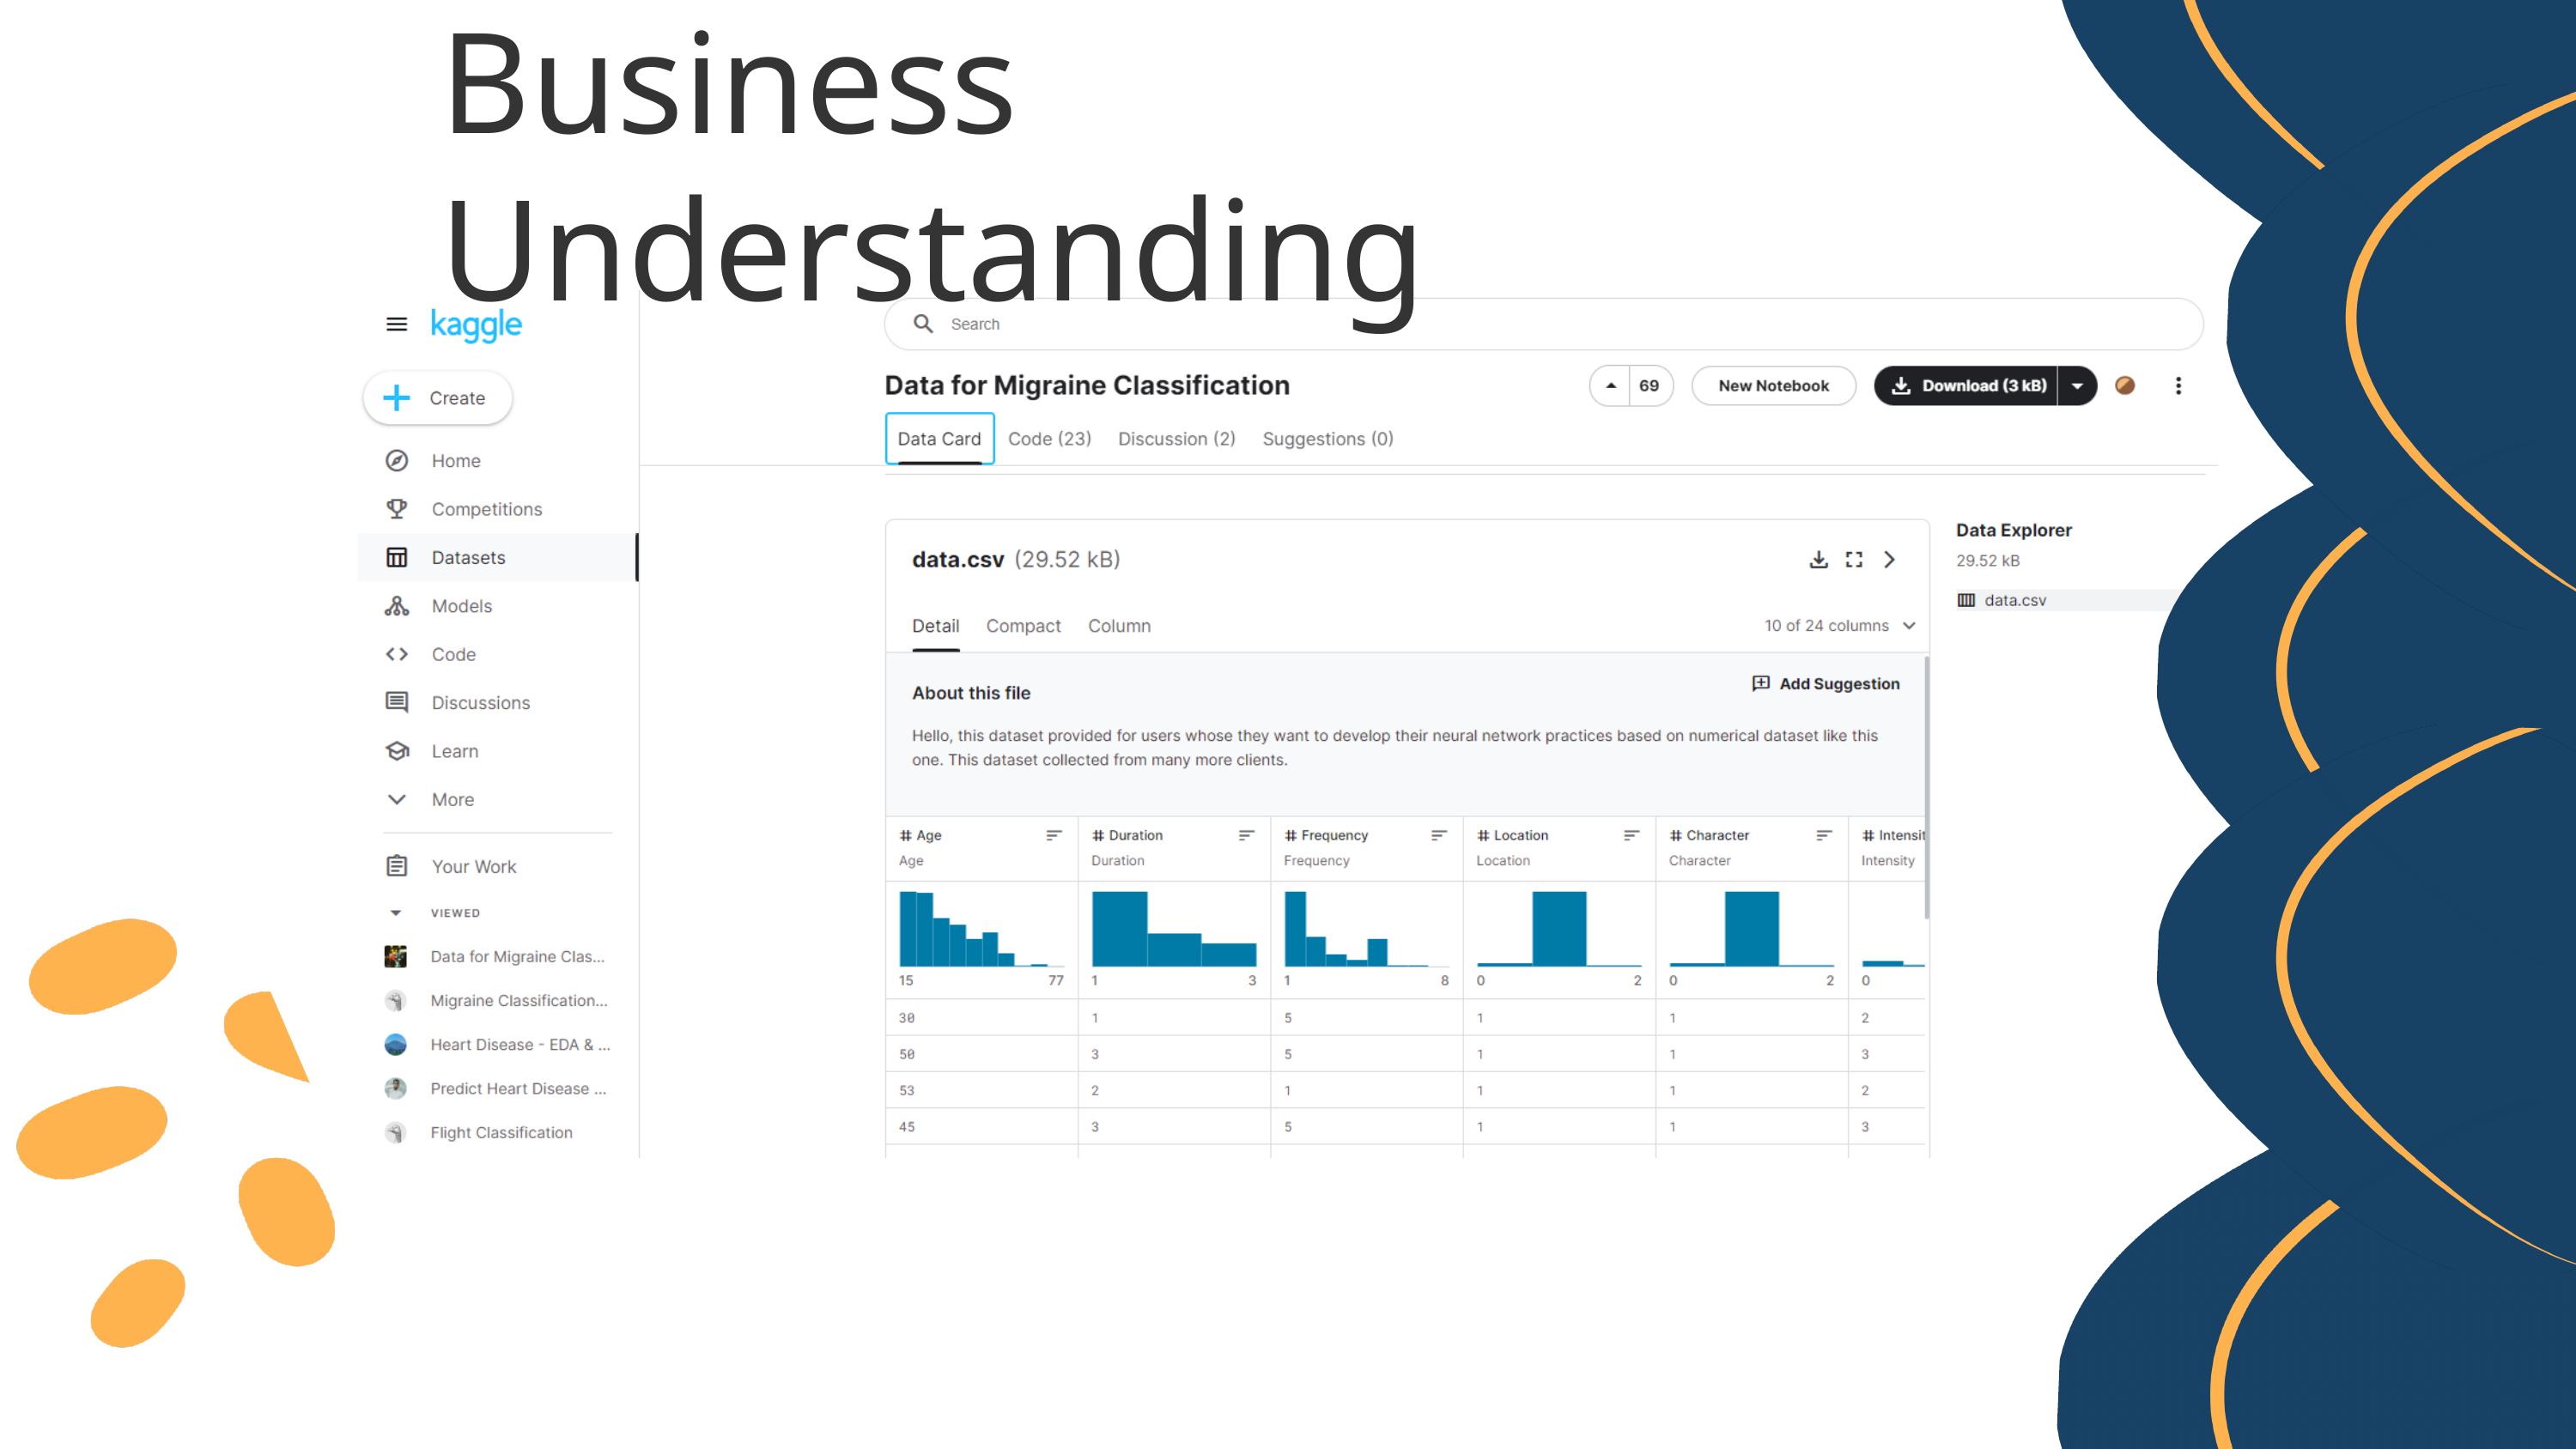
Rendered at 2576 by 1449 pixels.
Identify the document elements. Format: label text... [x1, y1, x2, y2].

text_box [2215, 73, 2576, 632]
text_box [2146, 427, 2576, 973]
text_box [0, 830, 407, 1449]
text_box [2047, 0, 2576, 266]
text_box Business Understanding [440, 0, 1916, 329]
text_box [357, 290, 2219, 1158]
text_box [2056, 1081, 2576, 1449]
text_box [2146, 713, 2576, 1276]
